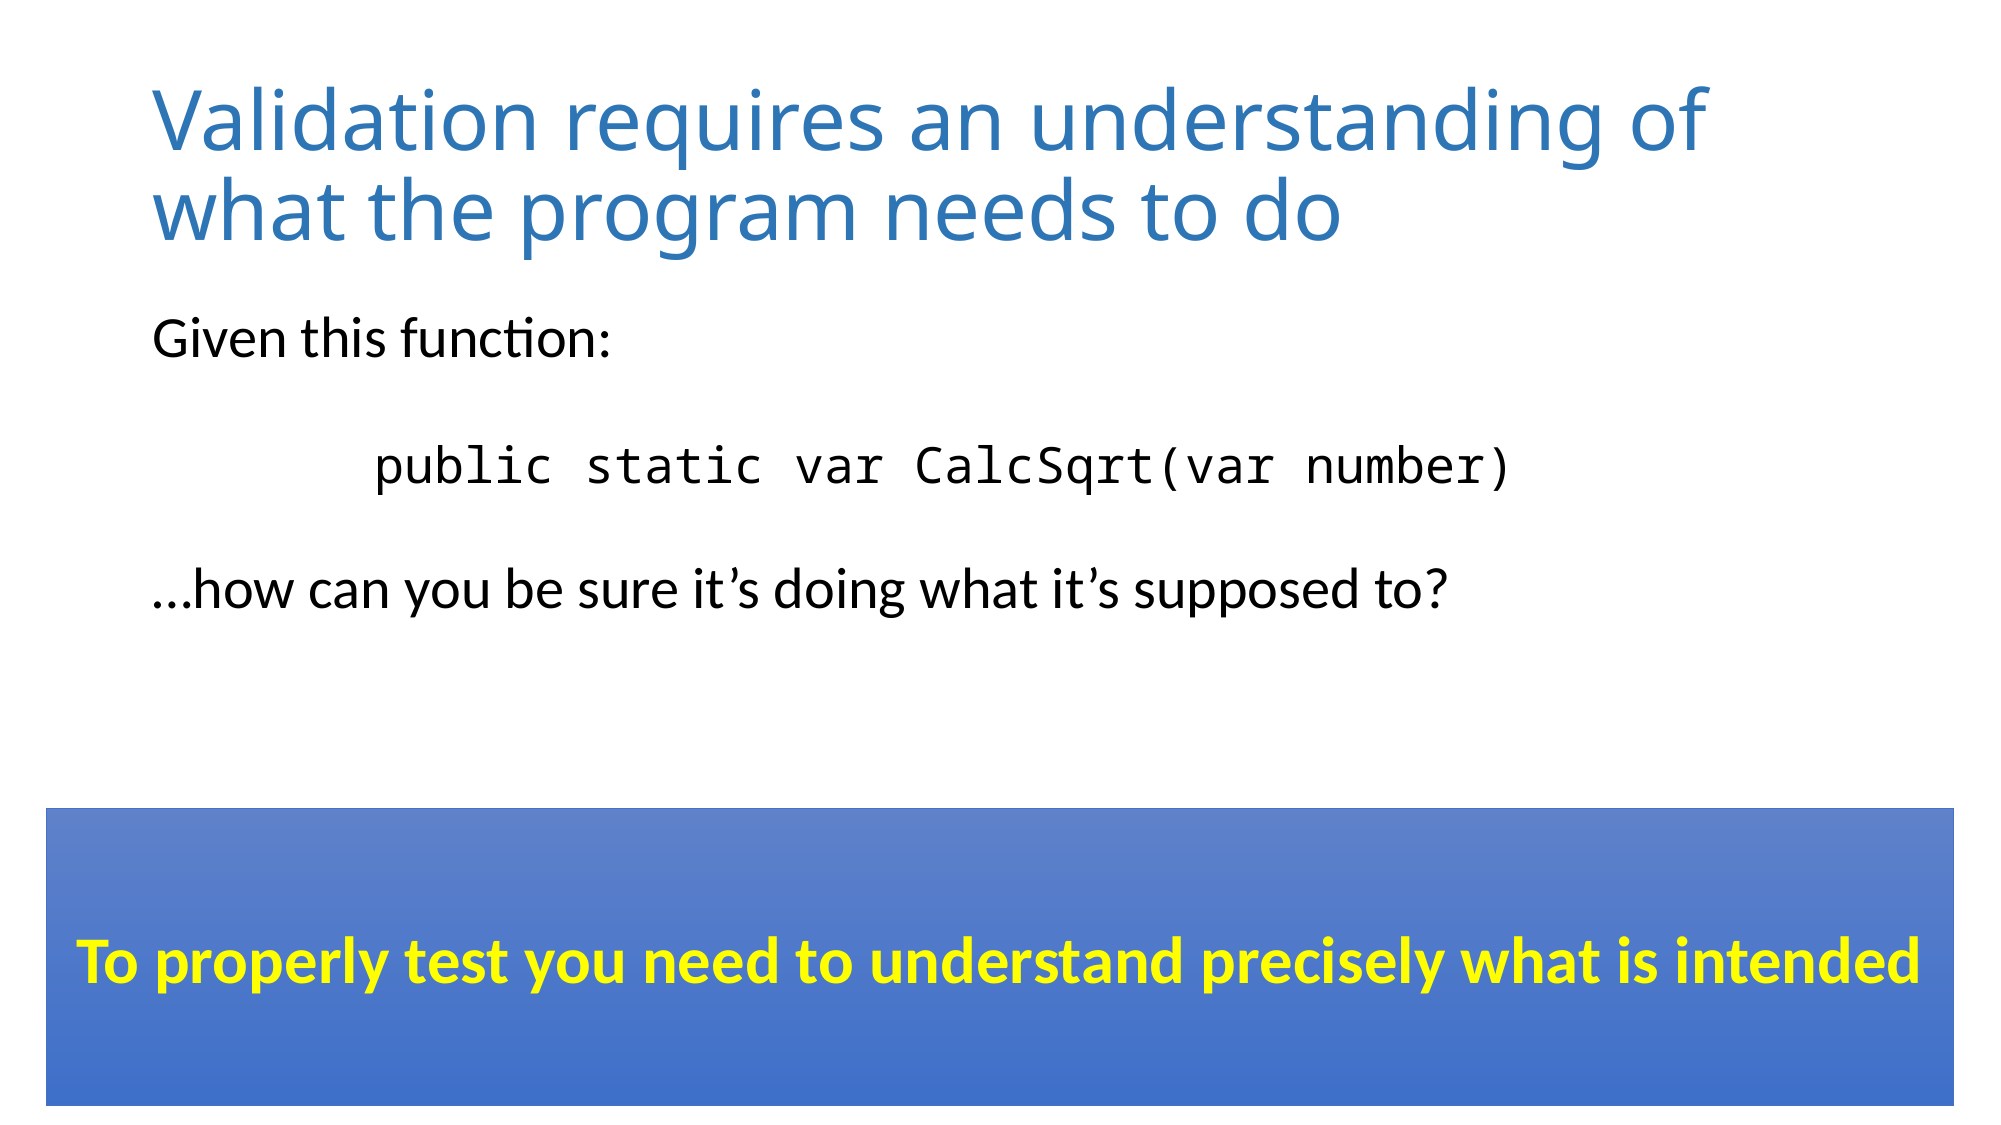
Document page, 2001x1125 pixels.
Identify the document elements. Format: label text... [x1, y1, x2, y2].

text_box To properly test you need to understand precisely what is intended [46, 808, 1954, 1106]
list Given this function: …how can you be sure it’s doing what it’s supposed to? [137, 299, 1863, 808]
title Validation requires an understanding of what the program needs to do [137, 59, 1863, 278]
text_box public static var CalcSqrt(var number) [160, 426, 1730, 502]
